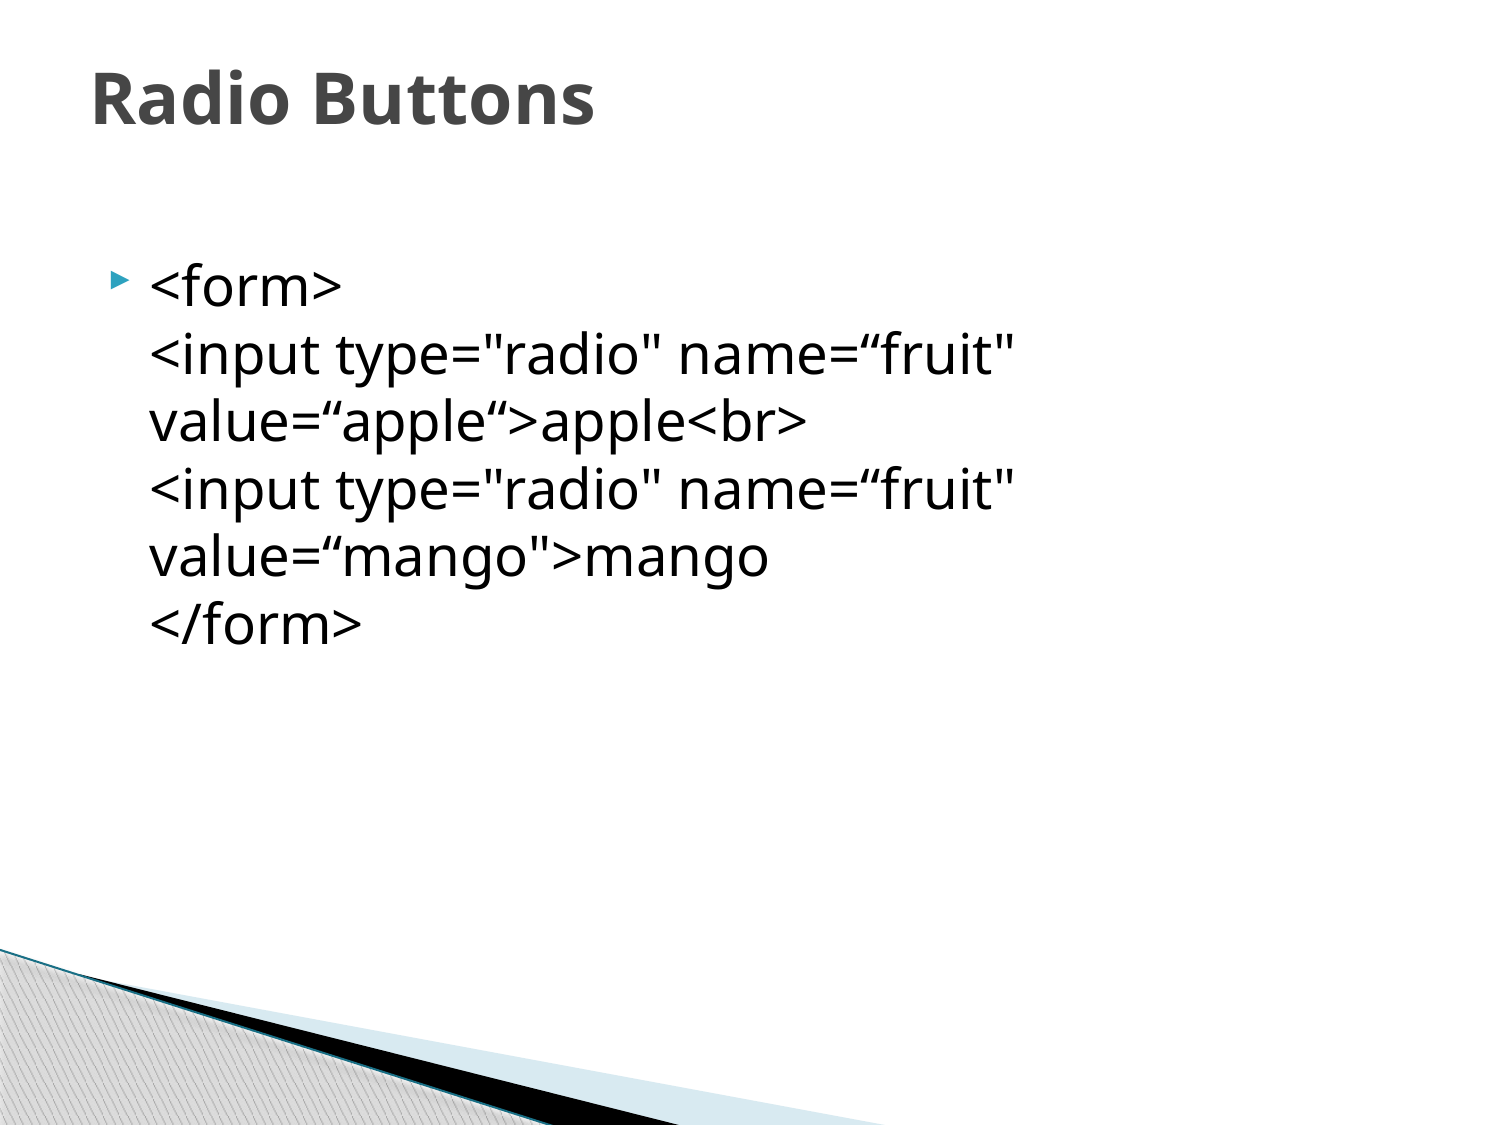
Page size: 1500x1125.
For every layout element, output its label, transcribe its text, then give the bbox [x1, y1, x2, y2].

title Radio Buttons [75, 45, 1425, 233]
list <form> <input type="radio" name=“fruit" value=“apple“>apple<br> <input type="radio" name=“fruit" value=“mango">mango </form> [75, 243, 1425, 986]
